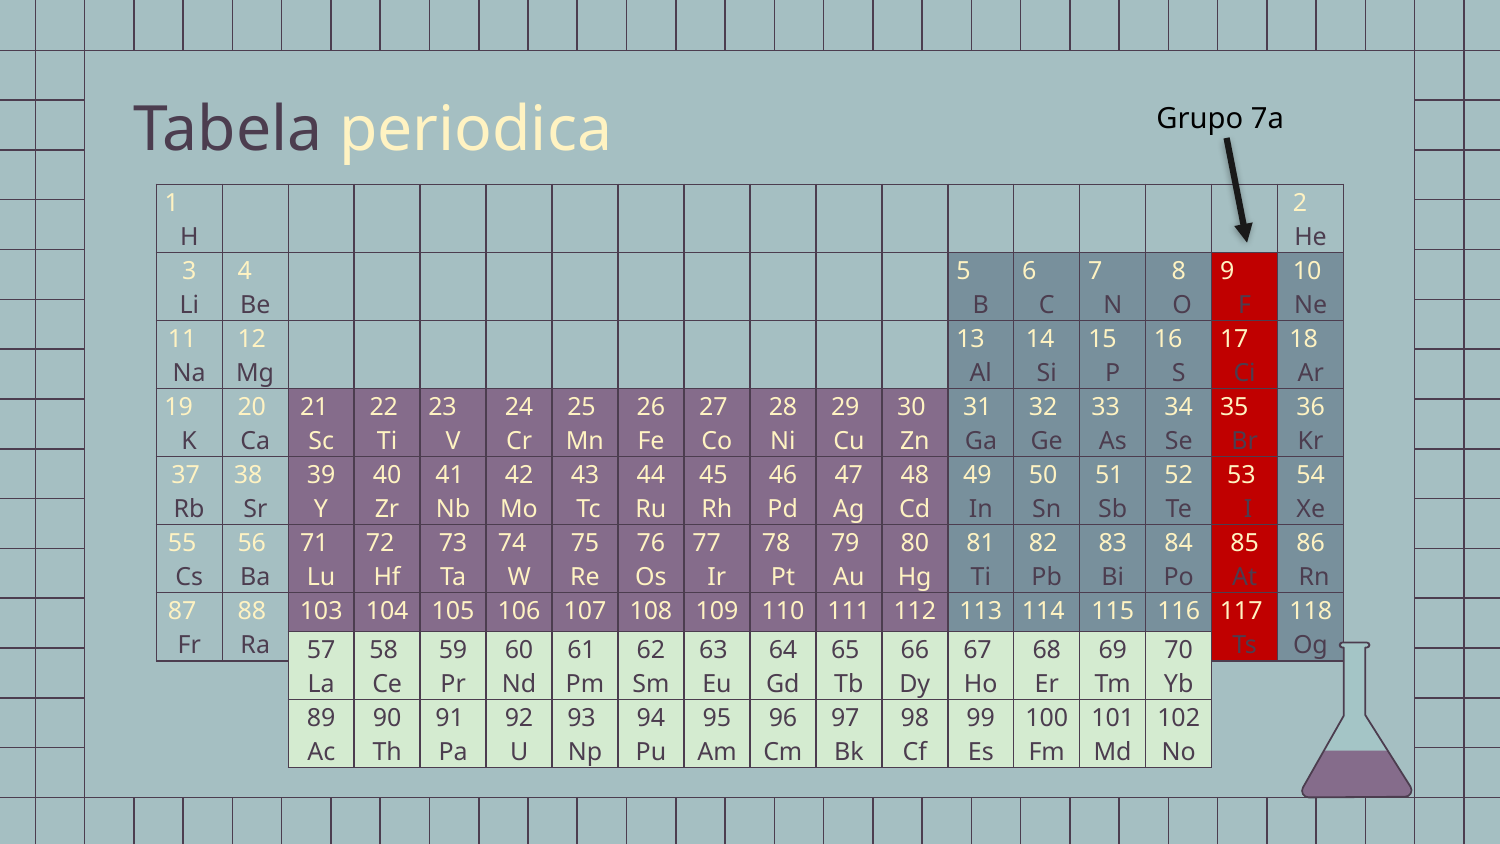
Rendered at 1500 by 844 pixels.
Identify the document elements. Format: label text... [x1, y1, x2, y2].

table_cell 71 Lu [289, 525, 353, 592]
table_cell 118 Og [1278, 593, 1343, 660]
title Tabela periodica [118, 72, 1382, 167]
table_header 66 Dy [883, 632, 947, 699]
table_cell 31 Ga [949, 389, 1013, 456]
table_header 69 Tm [1080, 632, 1145, 699]
table_header [223, 185, 288, 252]
table_cell 24 Cr [487, 389, 551, 456]
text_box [1226, 137, 1248, 243]
table_cell 56 Ba [223, 525, 288, 592]
table_cell [553, 321, 617, 388]
text_box Grupo 7a [1141, 91, 1500, 142]
table_cell 93 Np [553, 700, 617, 767]
table_cell 16 S [1146, 321, 1211, 388]
table_cell 34 Se [1146, 389, 1211, 456]
table_cell 49 In [949, 457, 1013, 524]
table_header 61 Pm [553, 632, 617, 699]
table_cell 78 Pt [751, 525, 815, 592]
table_header 64 Gd [751, 632, 815, 699]
table_cell 14 Si [1014, 321, 1079, 388]
table_header 60 Nd [487, 632, 551, 699]
table_cell 99 Es [949, 700, 1013, 767]
table_cell 30 Zn [883, 389, 947, 456]
table_header [553, 185, 617, 252]
table_cell 76 Os [619, 525, 683, 592]
table_cell 73 Ta [421, 525, 485, 592]
table_header 68 Er [1014, 632, 1079, 699]
table_cell 11 Na [157, 321, 222, 388]
table_cell 86 Rn [1278, 525, 1343, 592]
table_cell 21 Sc [289, 389, 353, 456]
table_cell 7 N [1080, 253, 1145, 320]
table_cell 44 Ru [619, 457, 683, 524]
table_cell 98 Cf [883, 700, 947, 767]
table_cell [355, 253, 419, 320]
table_cell 113 Nh [949, 593, 1013, 631]
table_cell 48 Cd [883, 457, 947, 524]
table_header [1212, 185, 1231, 252]
table_cell [487, 253, 551, 320]
table_header [883, 185, 947, 252]
table_cell 117 Ts [1212, 593, 1277, 660]
table_cell 18 Ar [1278, 321, 1343, 388]
table_cell 105 Db [421, 593, 485, 631]
table_cell [883, 253, 947, 320]
table_cell 47 Ag [817, 457, 881, 524]
table_cell 9 F [1212, 253, 1277, 320]
table_cell [685, 253, 749, 320]
table_cell 79 Au [817, 525, 881, 592]
table_cell 108 Hs [619, 593, 683, 631]
table_header [619, 185, 683, 252]
table_cell [817, 321, 881, 388]
table_cell 45 Rh [685, 457, 749, 524]
table_cell 39 Y [289, 457, 353, 524]
table_header 67 Ho [949, 632, 1013, 699]
table_cell [421, 321, 485, 388]
table_cell [289, 321, 353, 388]
table_cell [751, 321, 815, 388]
table_cell 96 Cm [751, 700, 815, 767]
table_cell 111 Rg [817, 593, 881, 631]
table_cell 100 Fm [1014, 700, 1079, 767]
table_header [289, 185, 353, 252]
table_cell 12 Mg [223, 321, 288, 388]
table_header 2 He [1278, 185, 1343, 252]
table_cell 40 Zr [355, 457, 419, 524]
table_header [355, 185, 419, 252]
table_cell 6 C [1014, 253, 1079, 320]
table_cell 87 Fr [157, 593, 222, 660]
table_cell 92 U [487, 700, 551, 767]
table_cell 89 Ac [289, 700, 353, 767]
table_cell 13 Al [949, 321, 1013, 388]
table_header 59 Pr [421, 632, 485, 699]
table_cell 32 Ge [1014, 389, 1079, 456]
table_cell 27 Co [685, 389, 749, 456]
table_cell [817, 253, 881, 320]
table_cell 83 Bi [1080, 525, 1145, 592]
table_header [487, 185, 551, 252]
table_cell 29 Cu [817, 389, 881, 456]
table_header 70 Yb [1146, 632, 1211, 699]
table_cell 43 Tc [553, 457, 617, 524]
table_cell 19 K [157, 389, 222, 456]
table_cell 84 Po [1146, 525, 1211, 592]
table_cell [619, 253, 683, 320]
table_header 58 Ce [355, 632, 419, 699]
table_cell 35 Br [1212, 389, 1277, 456]
table_cell 10 Ne [1278, 253, 1343, 320]
table_header [949, 185, 1013, 252]
table_cell 77 Ir [685, 525, 749, 592]
table_cell 115 Mc [1080, 593, 1145, 631]
table_cell [751, 253, 815, 320]
table_cell 25 Mn [553, 389, 617, 456]
table_header [817, 185, 881, 252]
table_cell 90 Th [355, 700, 419, 767]
table_header 65 Tb [817, 632, 881, 699]
table_header 63 Eu [685, 632, 749, 699]
table_cell 36 Kr [1278, 389, 1343, 456]
table_cell 74 W [487, 525, 551, 592]
table_cell [289, 253, 353, 320]
table_header [421, 185, 485, 252]
table_cell [355, 321, 419, 388]
table_header 57 La [289, 632, 353, 699]
table_cell 116 Lv [1146, 593, 1211, 631]
table_header [751, 185, 815, 252]
table_header [685, 185, 749, 252]
table_cell 82 Pb [1014, 525, 1079, 592]
table_cell 52 Te [1146, 457, 1211, 524]
table_cell 94 Pu [619, 700, 683, 767]
table_header 1 H [157, 185, 222, 252]
table_cell 97 Bk [817, 700, 881, 767]
table_cell 37 Rb [157, 457, 222, 524]
table_cell [685, 321, 749, 388]
table_cell 95 Am [685, 700, 749, 767]
table_cell 33 As [1080, 389, 1145, 456]
table_cell 51 Sb [1080, 457, 1145, 524]
table_cell 91 Pa [421, 700, 485, 767]
table_cell 28 Ni [751, 389, 815, 456]
table_header [1242, 185, 1277, 252]
table_cell 41 Nb [421, 457, 485, 524]
table_cell 17 Ci [1212, 321, 1277, 388]
table_cell [421, 253, 485, 320]
table_cell 107 Bh [553, 593, 617, 631]
table_cell 50 Sn [1014, 457, 1079, 524]
table_cell 104 Rf [355, 593, 419, 631]
table_cell 109 Mt [685, 593, 749, 631]
table_cell 114 Fi [1014, 593, 1079, 631]
table_cell 15 P [1080, 321, 1145, 388]
table_cell 8 O [1146, 253, 1211, 320]
table_cell 102 No [1146, 700, 1211, 767]
table_cell 38 Sr [223, 457, 288, 524]
table_cell 3 Li [157, 253, 222, 320]
table_cell 75 Re [553, 525, 617, 592]
table_cell 106 Sg [487, 593, 551, 631]
table_cell 101 Md [1080, 700, 1145, 767]
table_cell [619, 321, 683, 388]
table_cell [883, 321, 947, 388]
table_cell 103 Lr [289, 593, 353, 631]
table_cell 81 Ti [949, 525, 1013, 592]
table_cell [487, 321, 551, 388]
table_cell 72 Hf [355, 525, 419, 592]
table_cell 5 B [949, 253, 1013, 320]
table_cell 46 Pd [751, 457, 815, 524]
table_cell 42 Mo [487, 457, 551, 524]
table_cell 80 Hg [883, 525, 947, 592]
table_cell 23 V [421, 389, 485, 456]
table_cell 88 Ra [223, 593, 288, 660]
table_cell 20 Ca [223, 389, 288, 456]
table_cell 53 I [1212, 457, 1277, 524]
table_cell 110 Ds [751, 593, 815, 631]
table_header [1146, 185, 1211, 252]
table_cell [553, 253, 617, 320]
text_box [1300, 641, 1414, 799]
table_cell 22 Ti [355, 389, 419, 456]
table_header 62 Sm [619, 632, 683, 699]
table_cell 112 Cn [883, 593, 947, 631]
table_cell 85 At [1212, 525, 1277, 592]
table_header [1014, 185, 1079, 252]
table_cell 4 Be [223, 253, 288, 320]
table_header [1080, 185, 1145, 252]
table_cell 26 Fe [619, 389, 683, 456]
table_cell 55 Cs [157, 525, 222, 592]
table_cell 54 Xe [1278, 457, 1343, 524]
